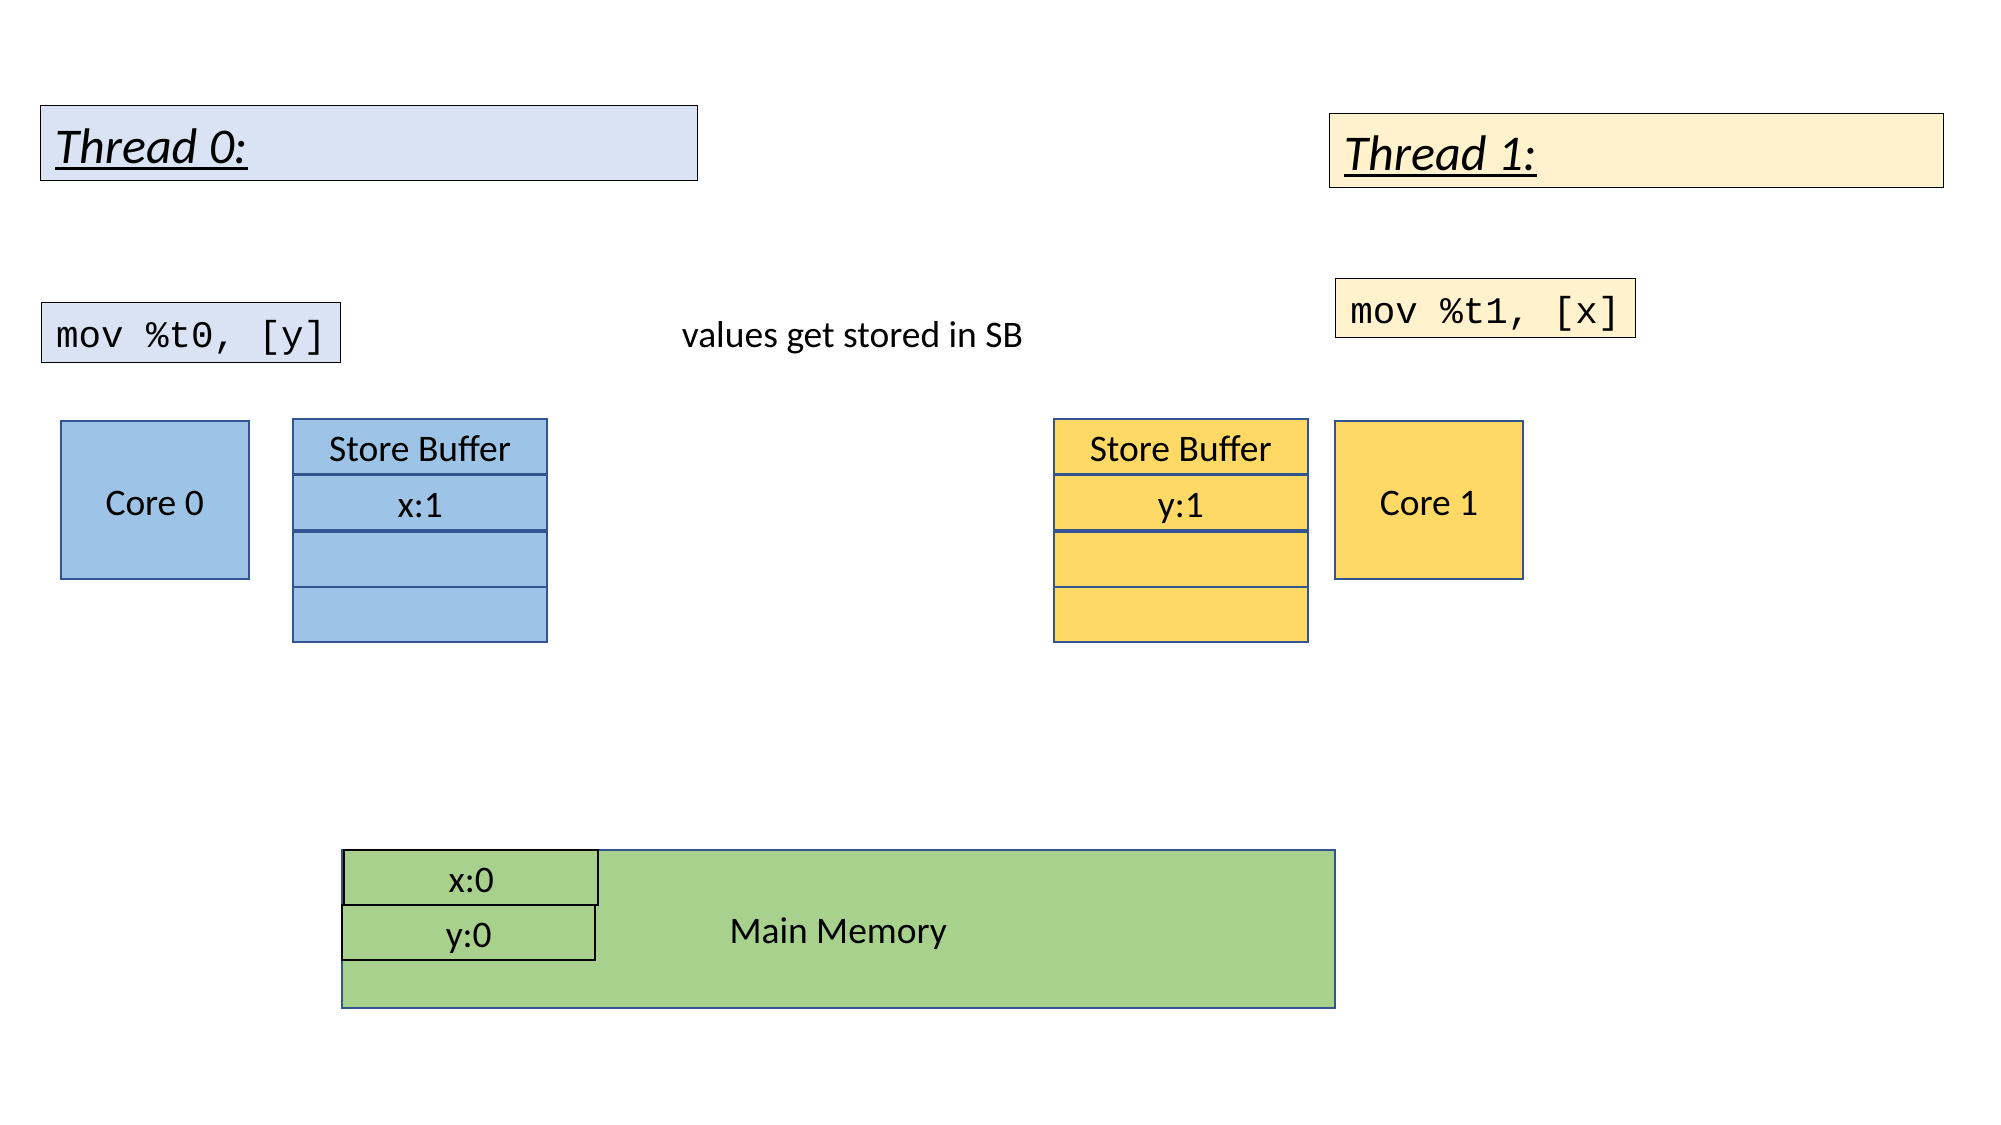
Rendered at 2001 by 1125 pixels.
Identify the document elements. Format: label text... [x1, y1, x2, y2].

text_box Main Memory [341, 849, 1336, 1009]
text_box [292, 586, 548, 643]
text_box [292, 531, 548, 586]
text_box Store Buffer [292, 418, 548, 473]
text_box Core 1 [1334, 420, 1524, 580]
text_box y:1 [1053, 473, 1309, 531]
text_box mov %t0, [y] [41, 302, 341, 363]
text_box [1053, 586, 1309, 643]
text_box y:0 [341, 904, 596, 961]
text_box Thread 0: [40, 105, 698, 181]
text_box [1053, 531, 1309, 586]
text_box mov %t1, [x] [1335, 278, 1636, 338]
text_box x:0 [343, 849, 599, 906]
text_box values get stored in SB [667, 302, 1039, 363]
text_box Thread 1: [1329, 113, 1944, 188]
text_box x:1 [292, 473, 548, 531]
text_box Store Buffer [1053, 418, 1309, 473]
text_box Core 0 [60, 420, 250, 580]
